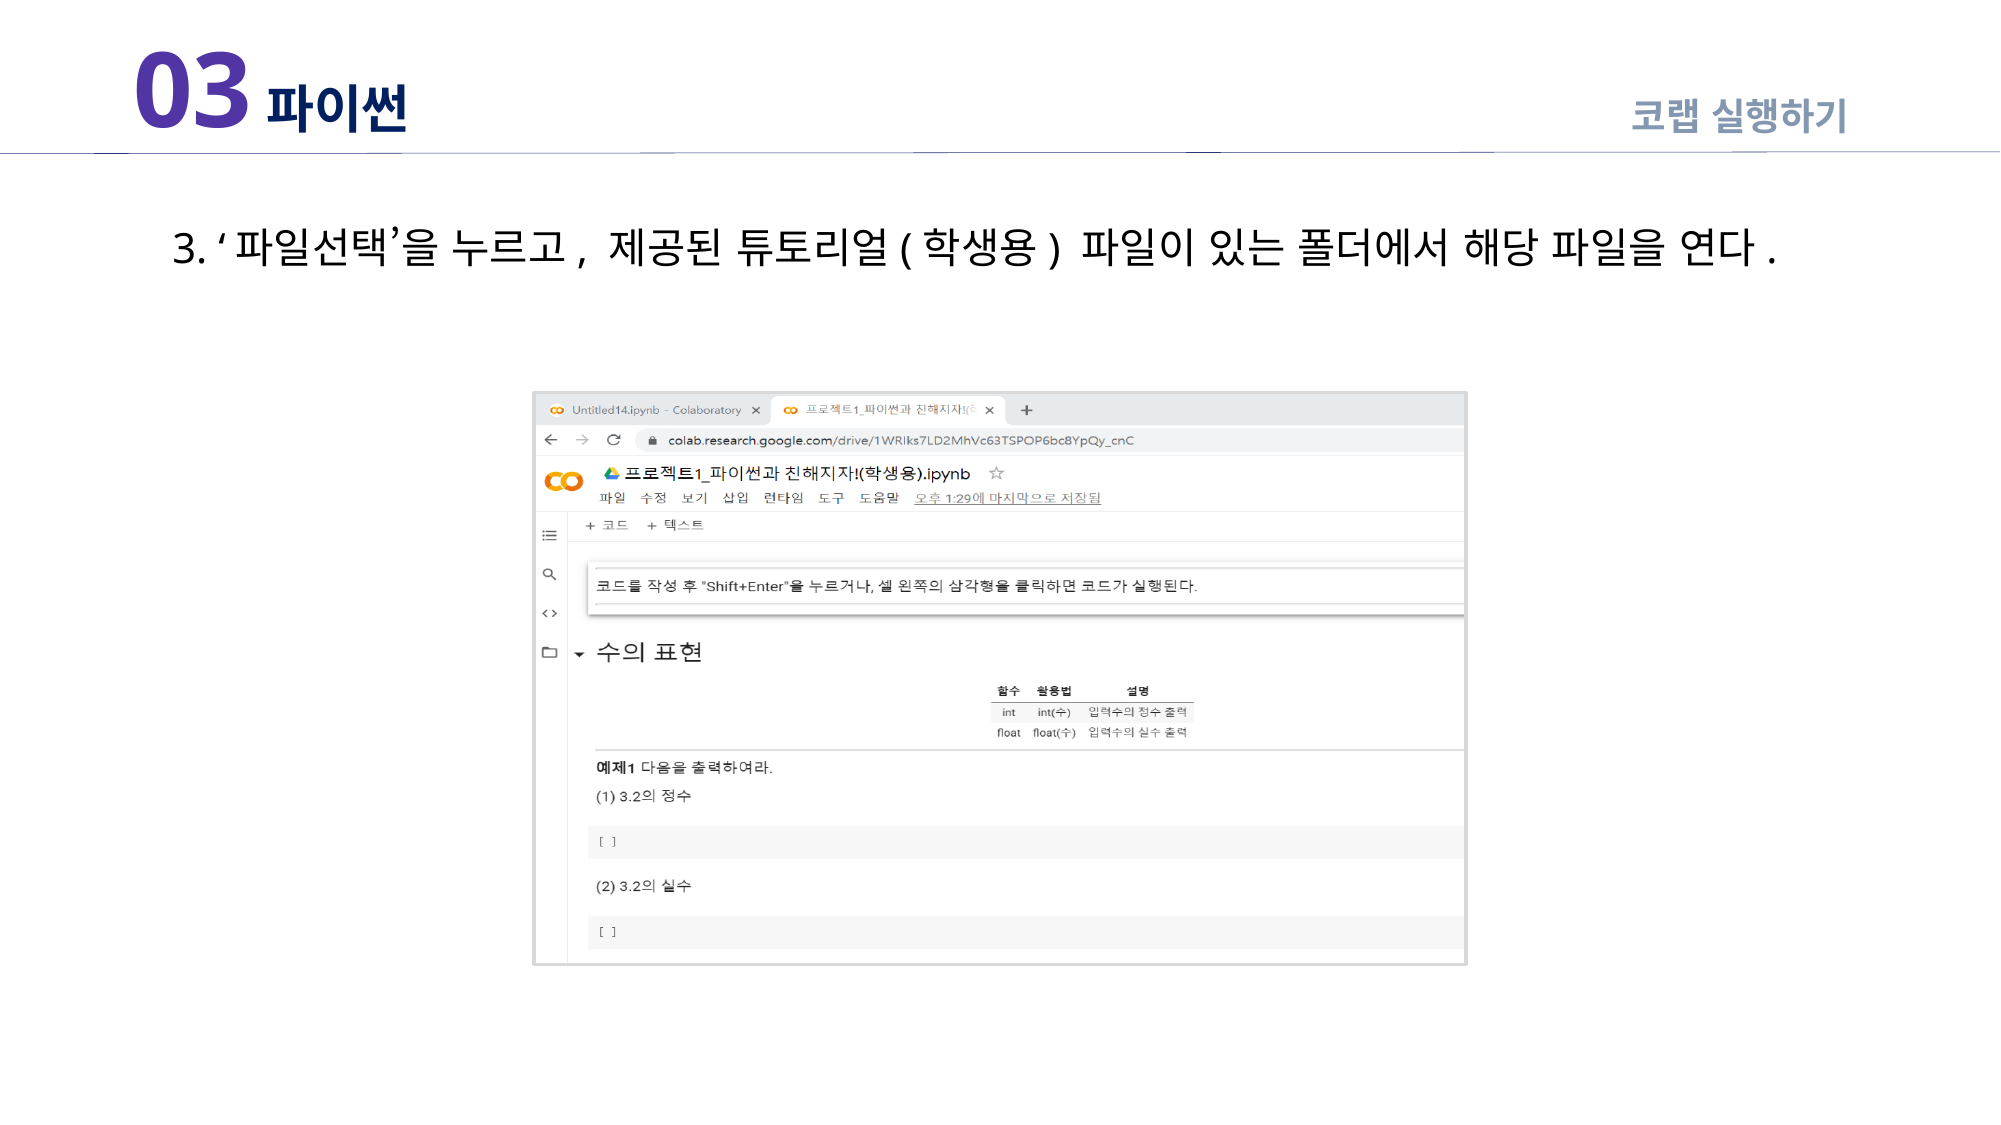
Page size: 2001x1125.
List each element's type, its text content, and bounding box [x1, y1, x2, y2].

text_box 파이썬 [251, 68, 1163, 147]
picture [535, 393, 1465, 963]
text_box 03 [103, 16, 268, 153]
text_box 코랩 실행하기 [1395, 85, 1864, 145]
text_box 3. ‘파일선택’을 누르고, 제공된 튜토리얼(학생용) 파일이 있는 폴더에서 해당 파일을 연다. [156, 155, 1848, 314]
